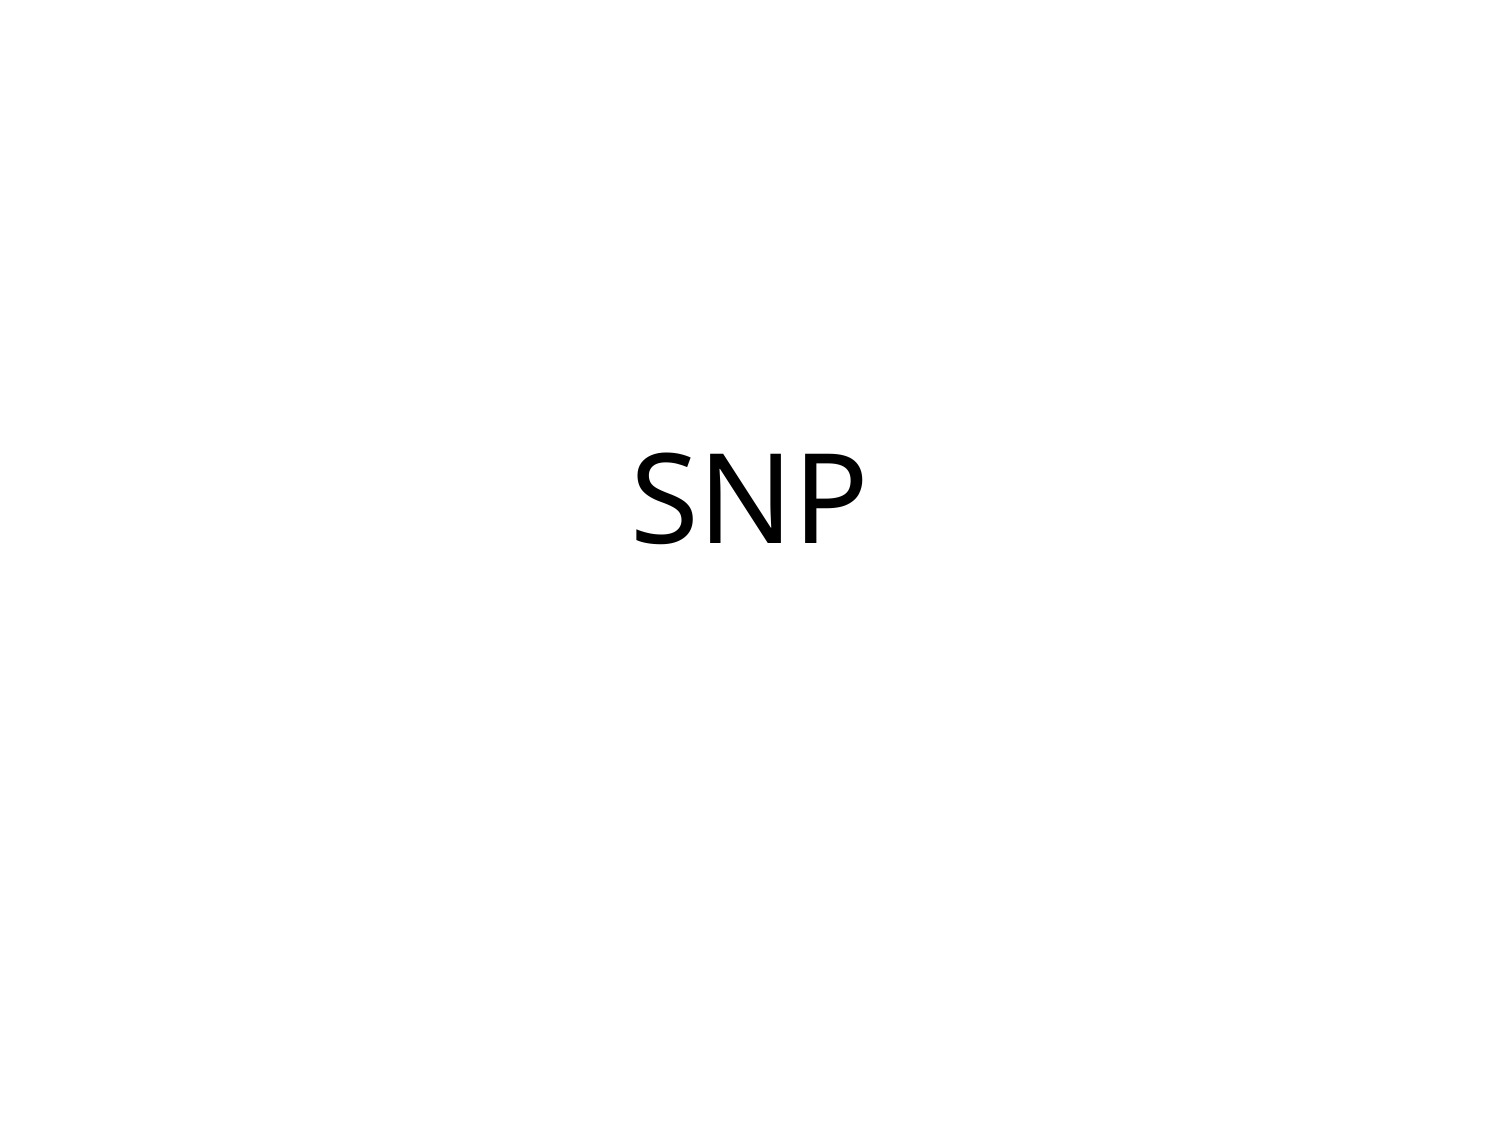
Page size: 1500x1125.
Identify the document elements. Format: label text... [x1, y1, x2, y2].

title SNP [187, 217, 1313, 576]
